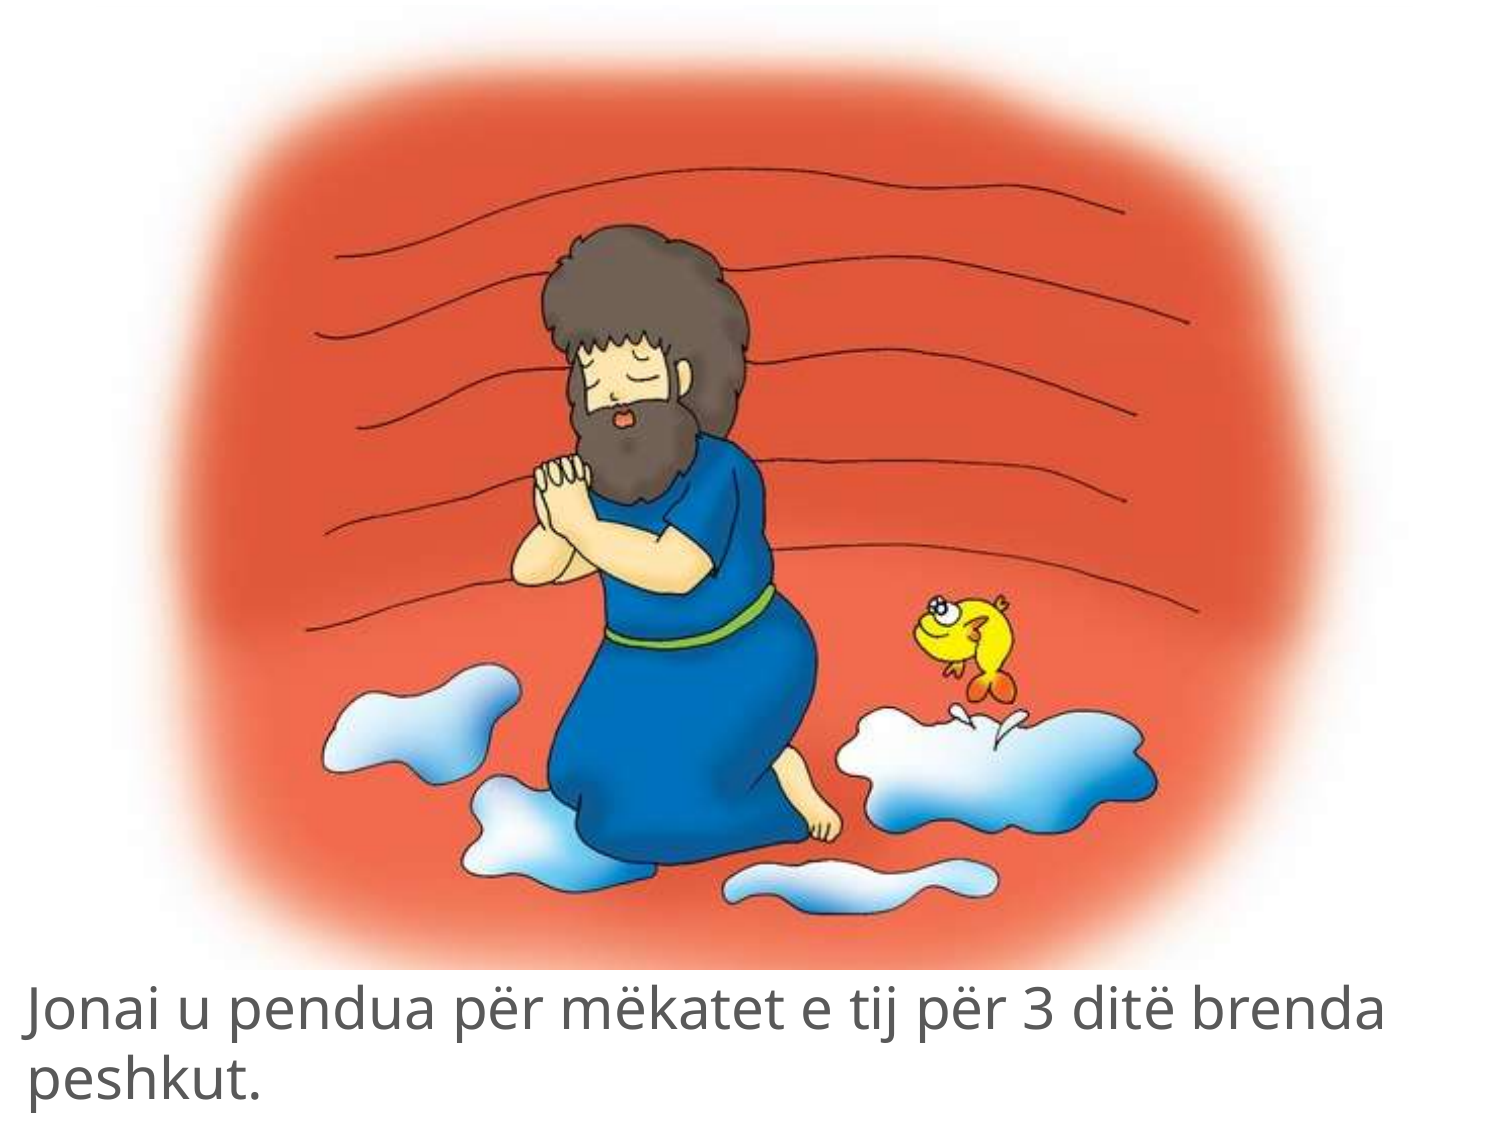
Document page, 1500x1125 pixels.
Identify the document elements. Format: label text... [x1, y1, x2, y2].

text_box Jonai u pendua për mëkatet e tij për 3 ditë brenda peshkut. [11, 964, 1498, 1119]
picture [96, 5, 1413, 971]
